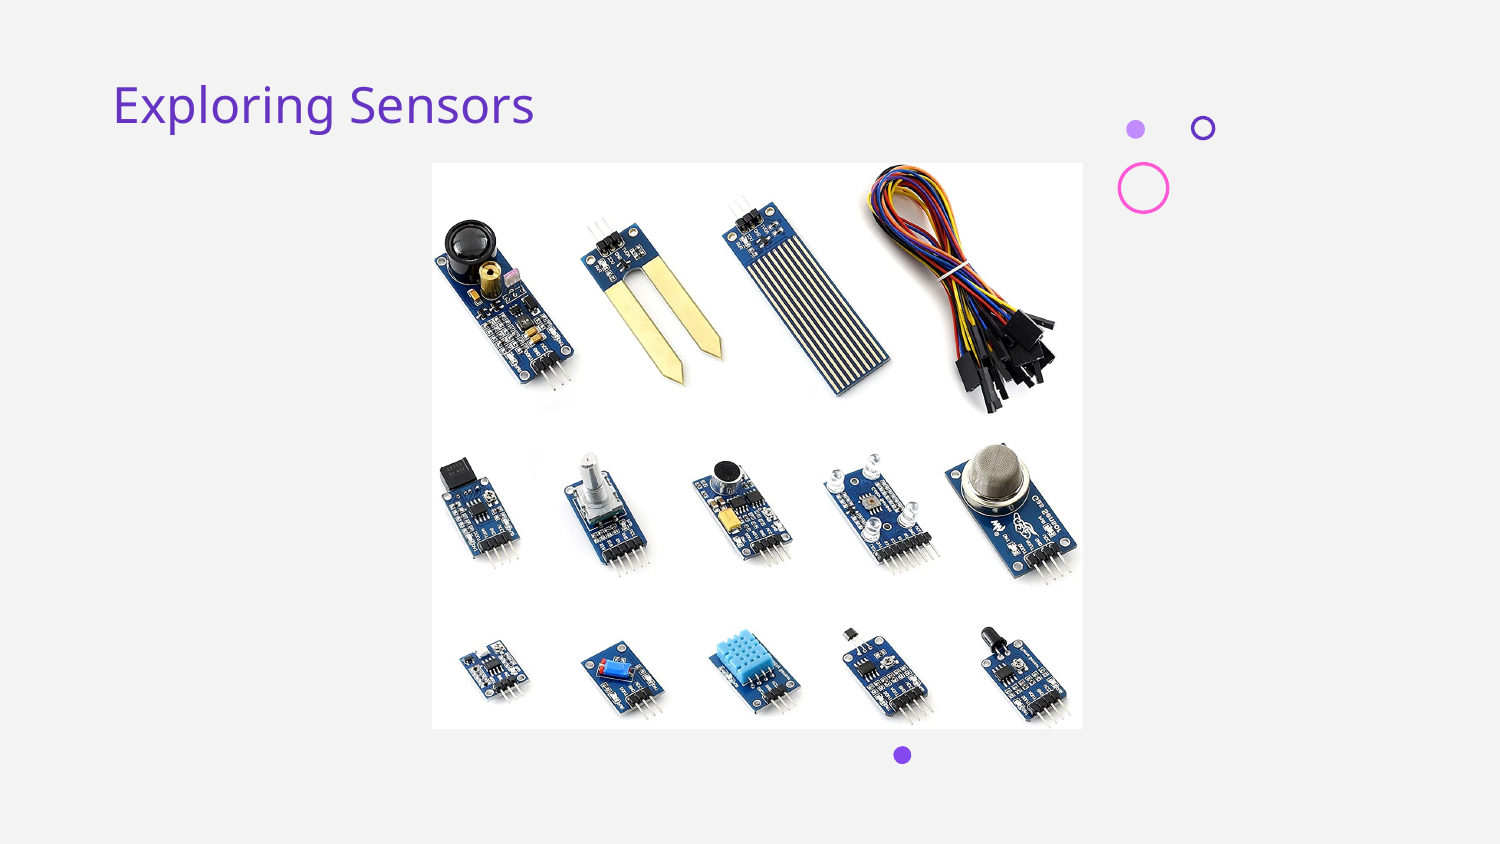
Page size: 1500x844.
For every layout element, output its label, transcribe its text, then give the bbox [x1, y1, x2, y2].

picture [432, 163, 1083, 730]
title Exploring Sensors [97, 58, 1202, 166]
text_box [893, 746, 912, 764]
text_box [1126, 119, 1145, 139]
